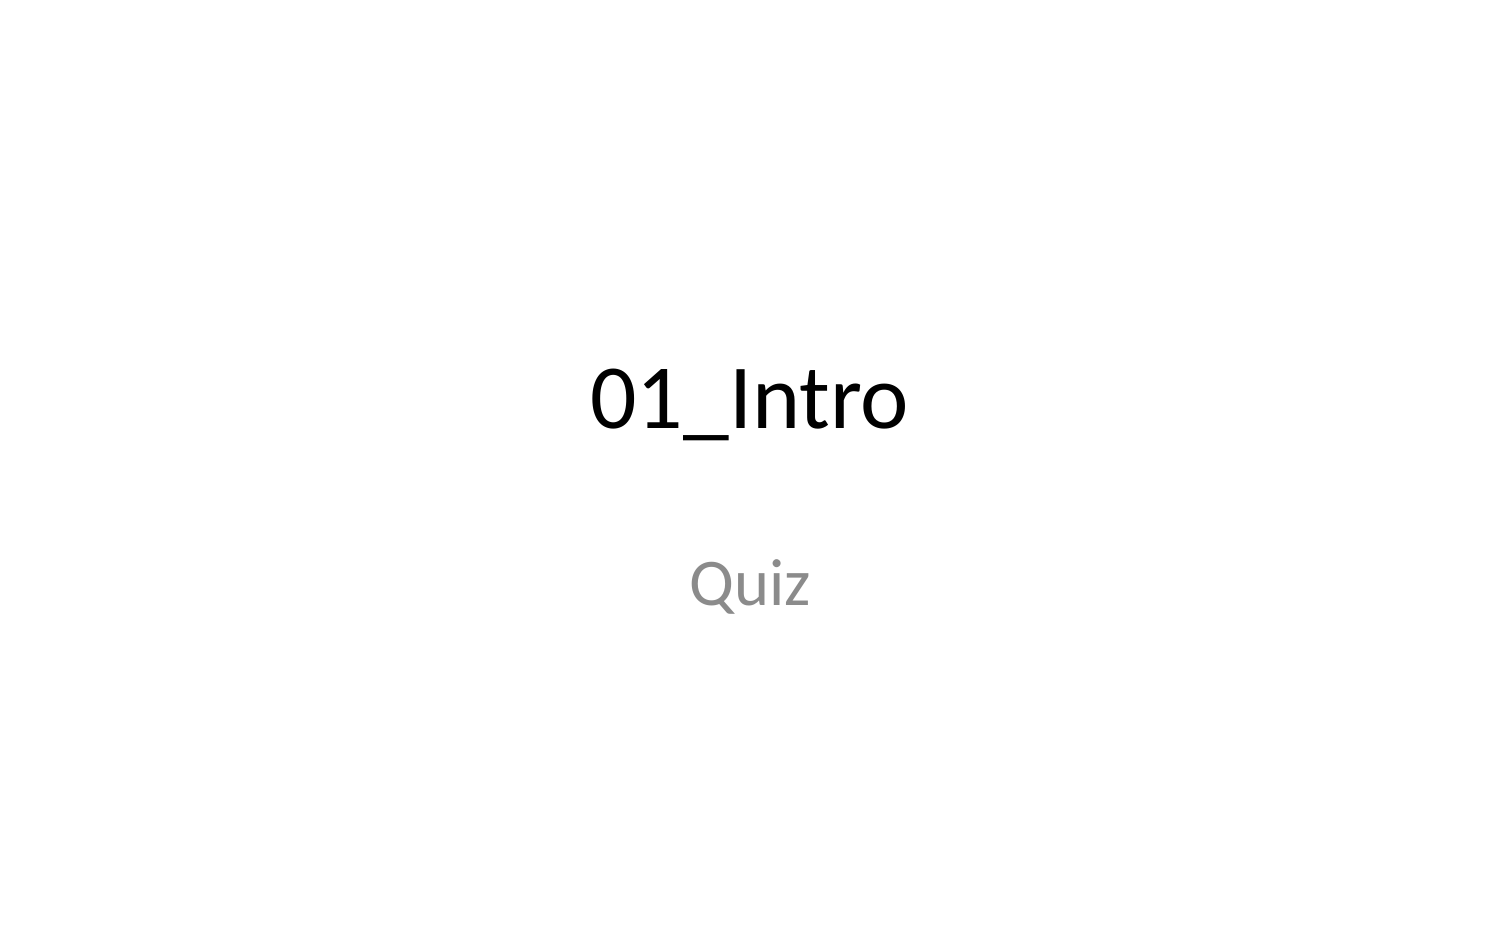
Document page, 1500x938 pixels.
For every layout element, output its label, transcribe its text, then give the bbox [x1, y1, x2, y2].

title 01_Intro [112, 291, 1388, 493]
subtitle Quiz [225, 531, 1275, 771]
